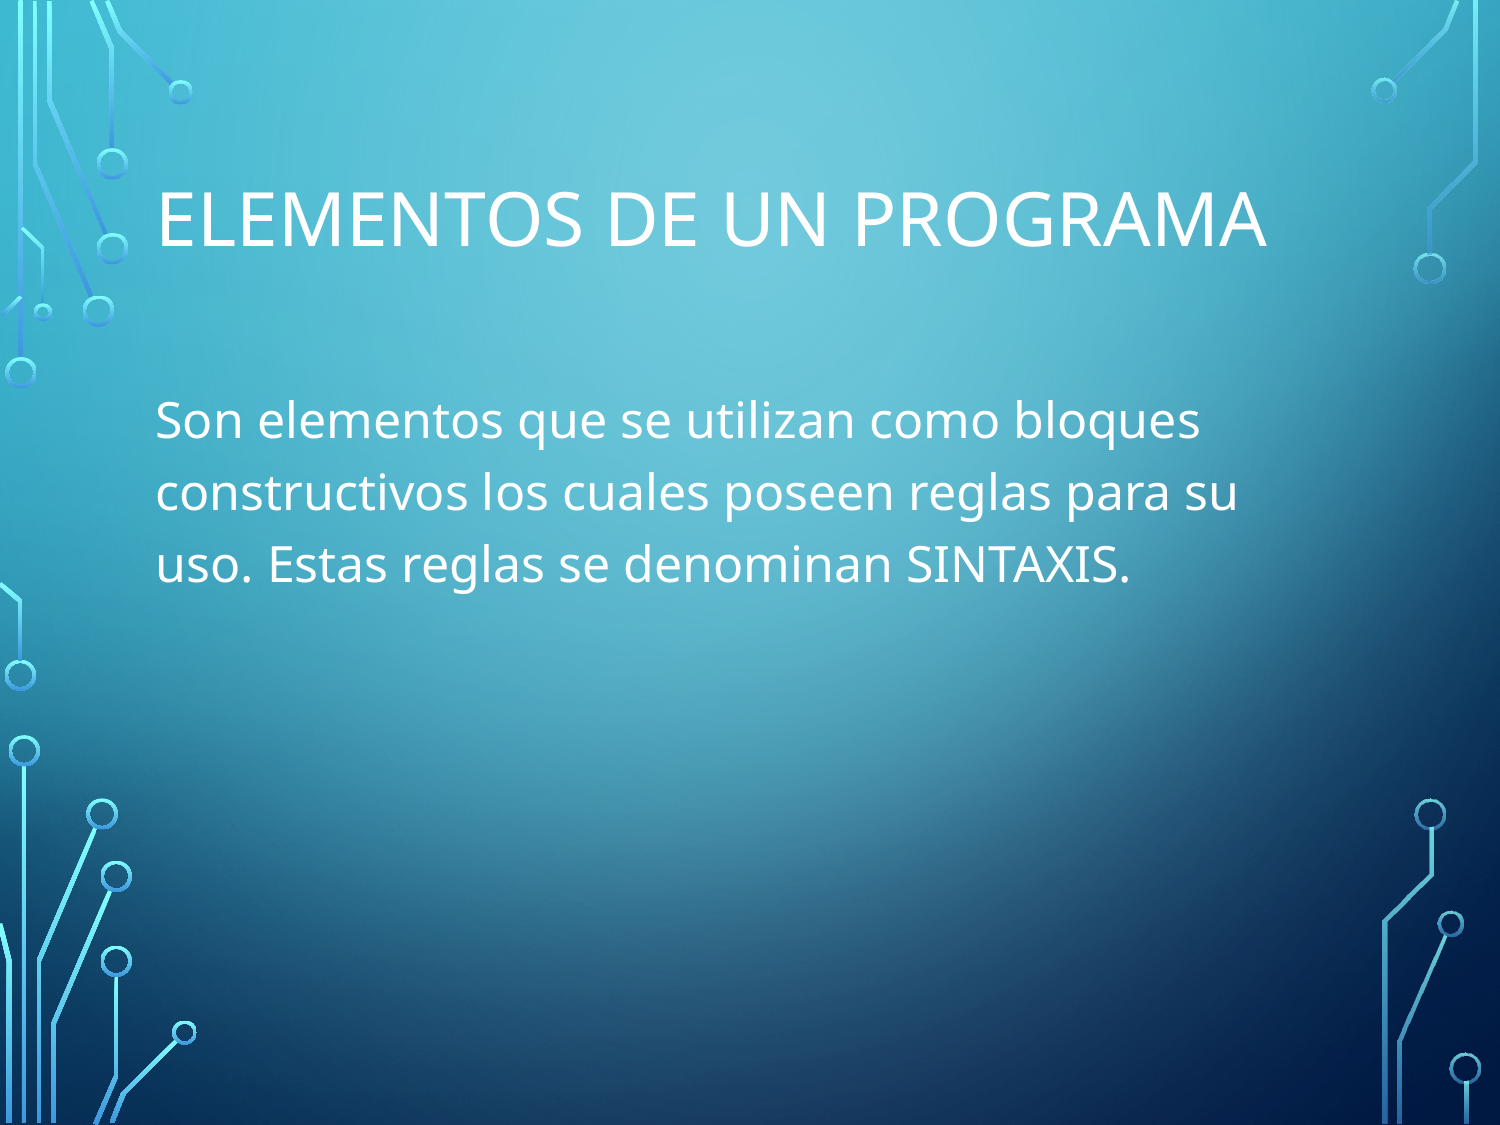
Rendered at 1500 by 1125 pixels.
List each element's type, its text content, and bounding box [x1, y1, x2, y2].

title Elementos de un programa [140, 101, 1360, 344]
list Son elementos que se utilizan como bloques constructivos los cuales poseen reglas para su uso. Estas reglas se denominan SINTAXIS. [140, 369, 1360, 950]
